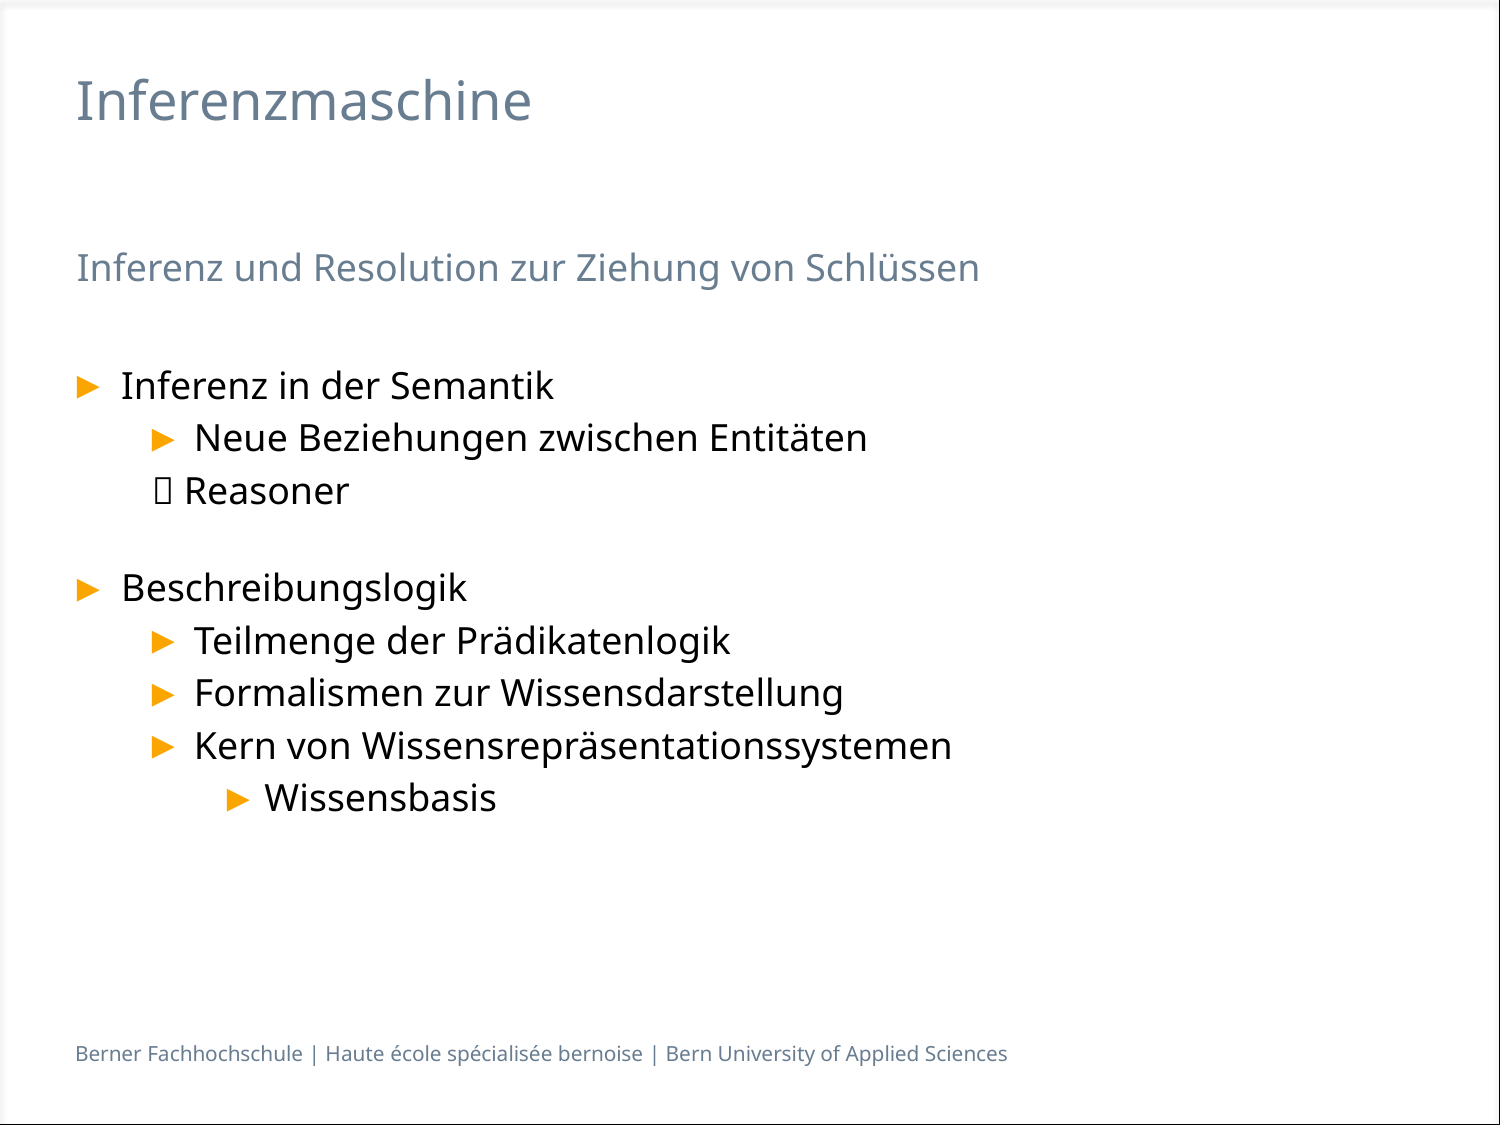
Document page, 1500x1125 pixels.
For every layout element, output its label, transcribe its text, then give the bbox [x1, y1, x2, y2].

list Inferenz in der Semantik Neue Beziehungen zwischen Entitäten  Reasoner Beschreibungslogik Teilmenge der Prädikatenlogik Formalismen zur Wissensdarstellung Kern von Wissensrepräsentationssystemen Wissensbasis [76, 354, 1406, 1004]
title Inferenzmaschine [76, 59, 1406, 148]
list Inferenz und Resolution zur Ziehung von Schlüssen [76, 236, 1406, 325]
